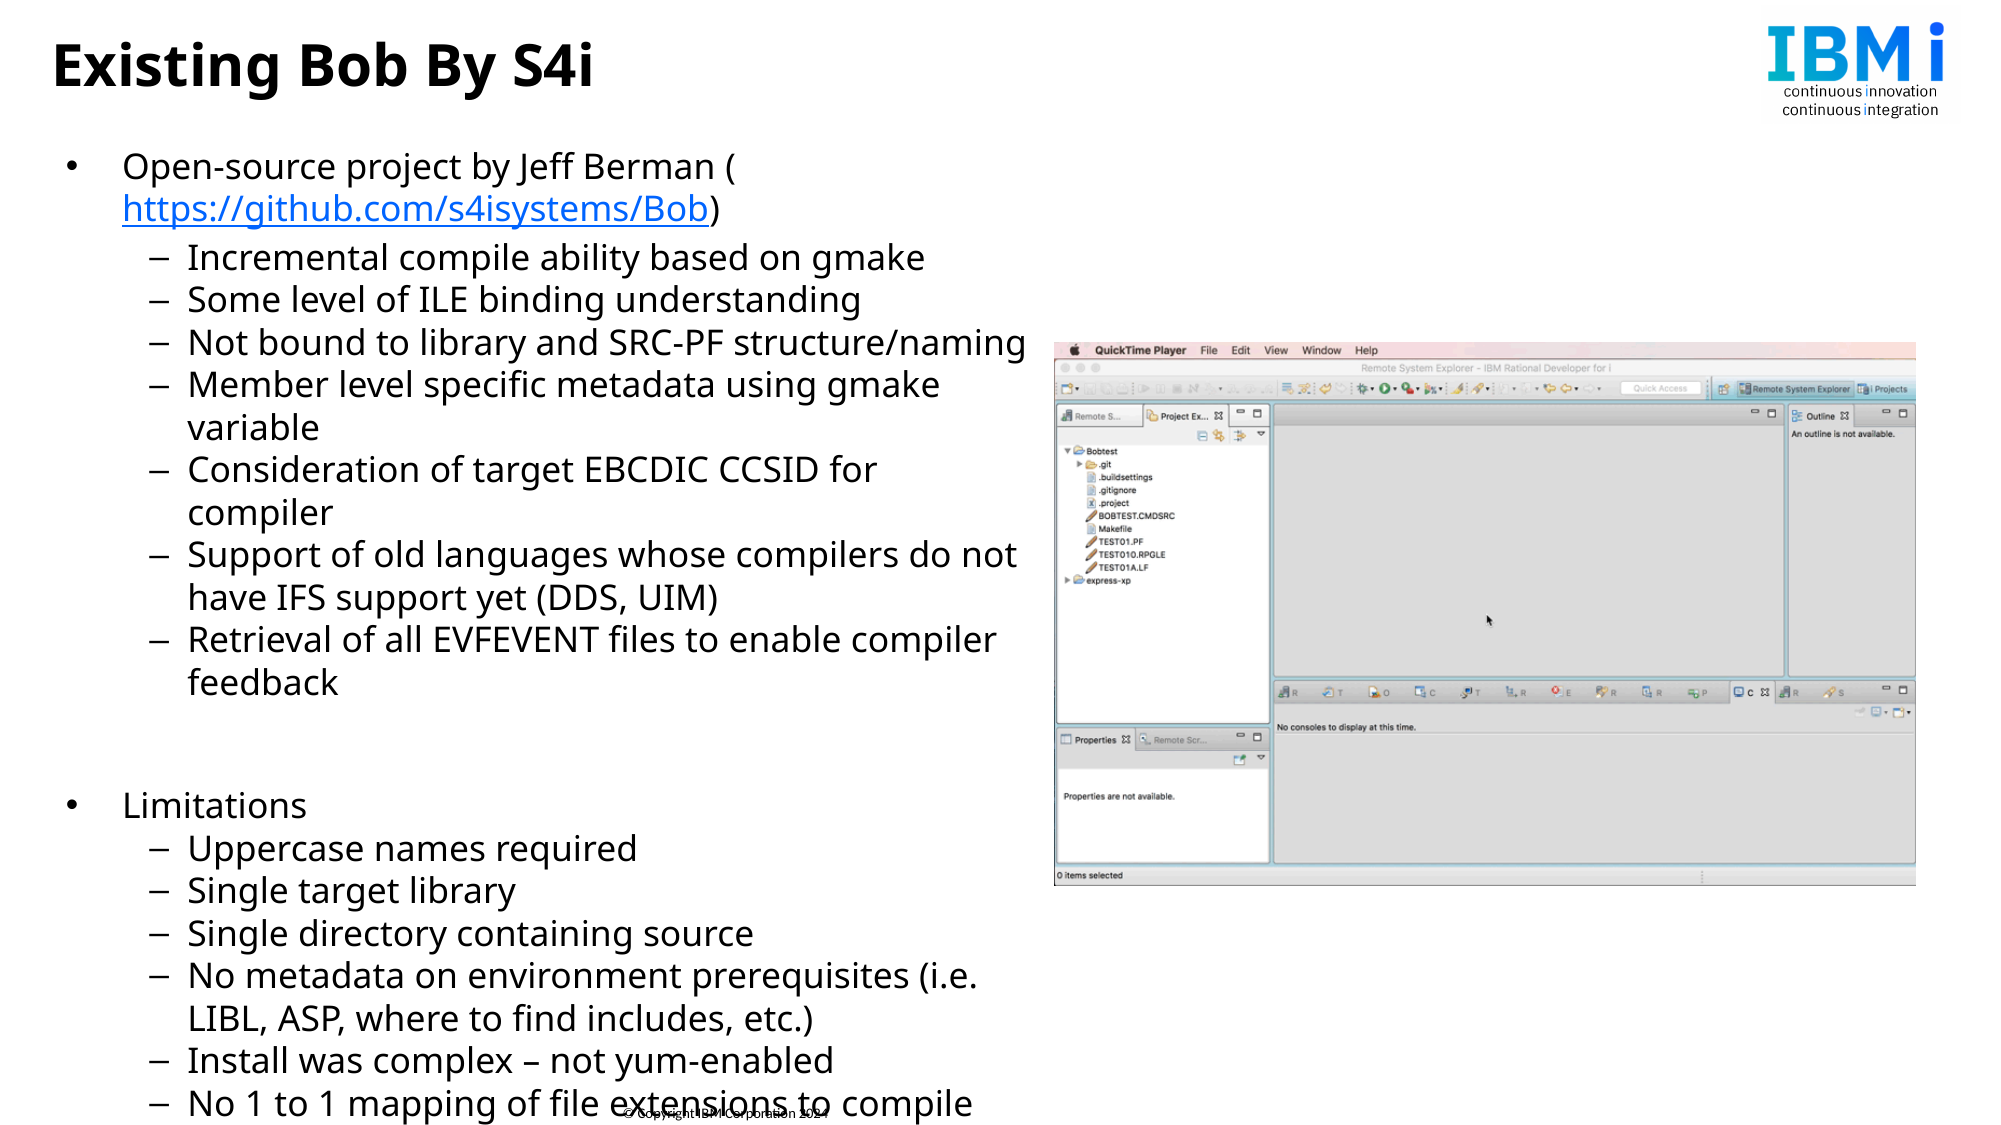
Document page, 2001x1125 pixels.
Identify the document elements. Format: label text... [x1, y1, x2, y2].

picture [1054, 342, 1916, 886]
picture [1761, 5, 1961, 124]
title Existing Bob By S4i [51, 36, 1721, 101]
list Open-source project by Jeff Berman (https://github.com/s4isystems/Bob) Incremental compile ability based on gmake Some level of ILE binding understanding Not bound to library and SRC-PF structure/naming Member level specific metadata using gmake variable Consideration of target EBCDIC CCSID for compiler Support of old languages whose compilers do not have IFS support yet (DDS, UIM) Retrieval of all EVFEVENT files to enable compiler feedback Limitations Uppercase names required Single target library Single directory containing source No metadata on environment prerequisites (i.e. LIBL, ASP, where to find includes, etc.) Install was complex – not yum-enabled No 1 to 1 mapping of file extensions to compile (i.e. are we targeting MOD or PGM) [51, 136, 1049, 1083]
